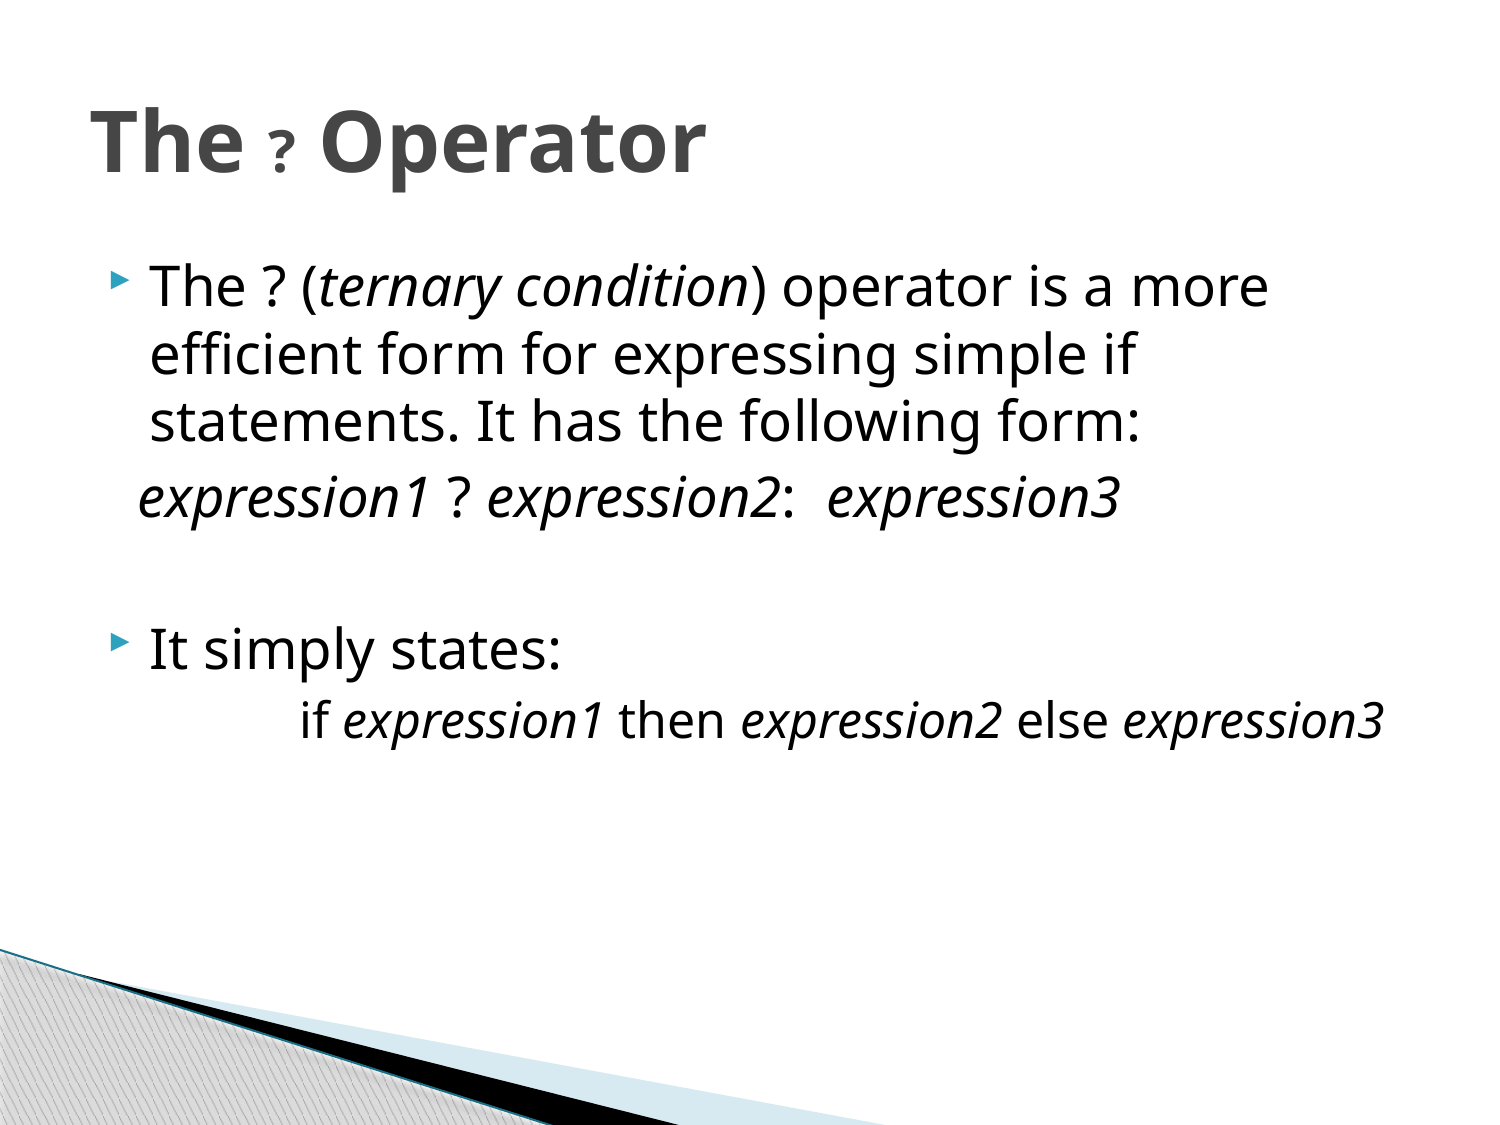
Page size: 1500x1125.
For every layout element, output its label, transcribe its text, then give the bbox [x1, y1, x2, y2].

list The ? (ternary condition) operator is a more efficient form for expressing simple if statements. It has the following form: expression1 ? expression2: expression3 It simply states: if expression1 then expression2 else expression3 [75, 243, 1425, 986]
title The ? Operator [75, 45, 1425, 233]
